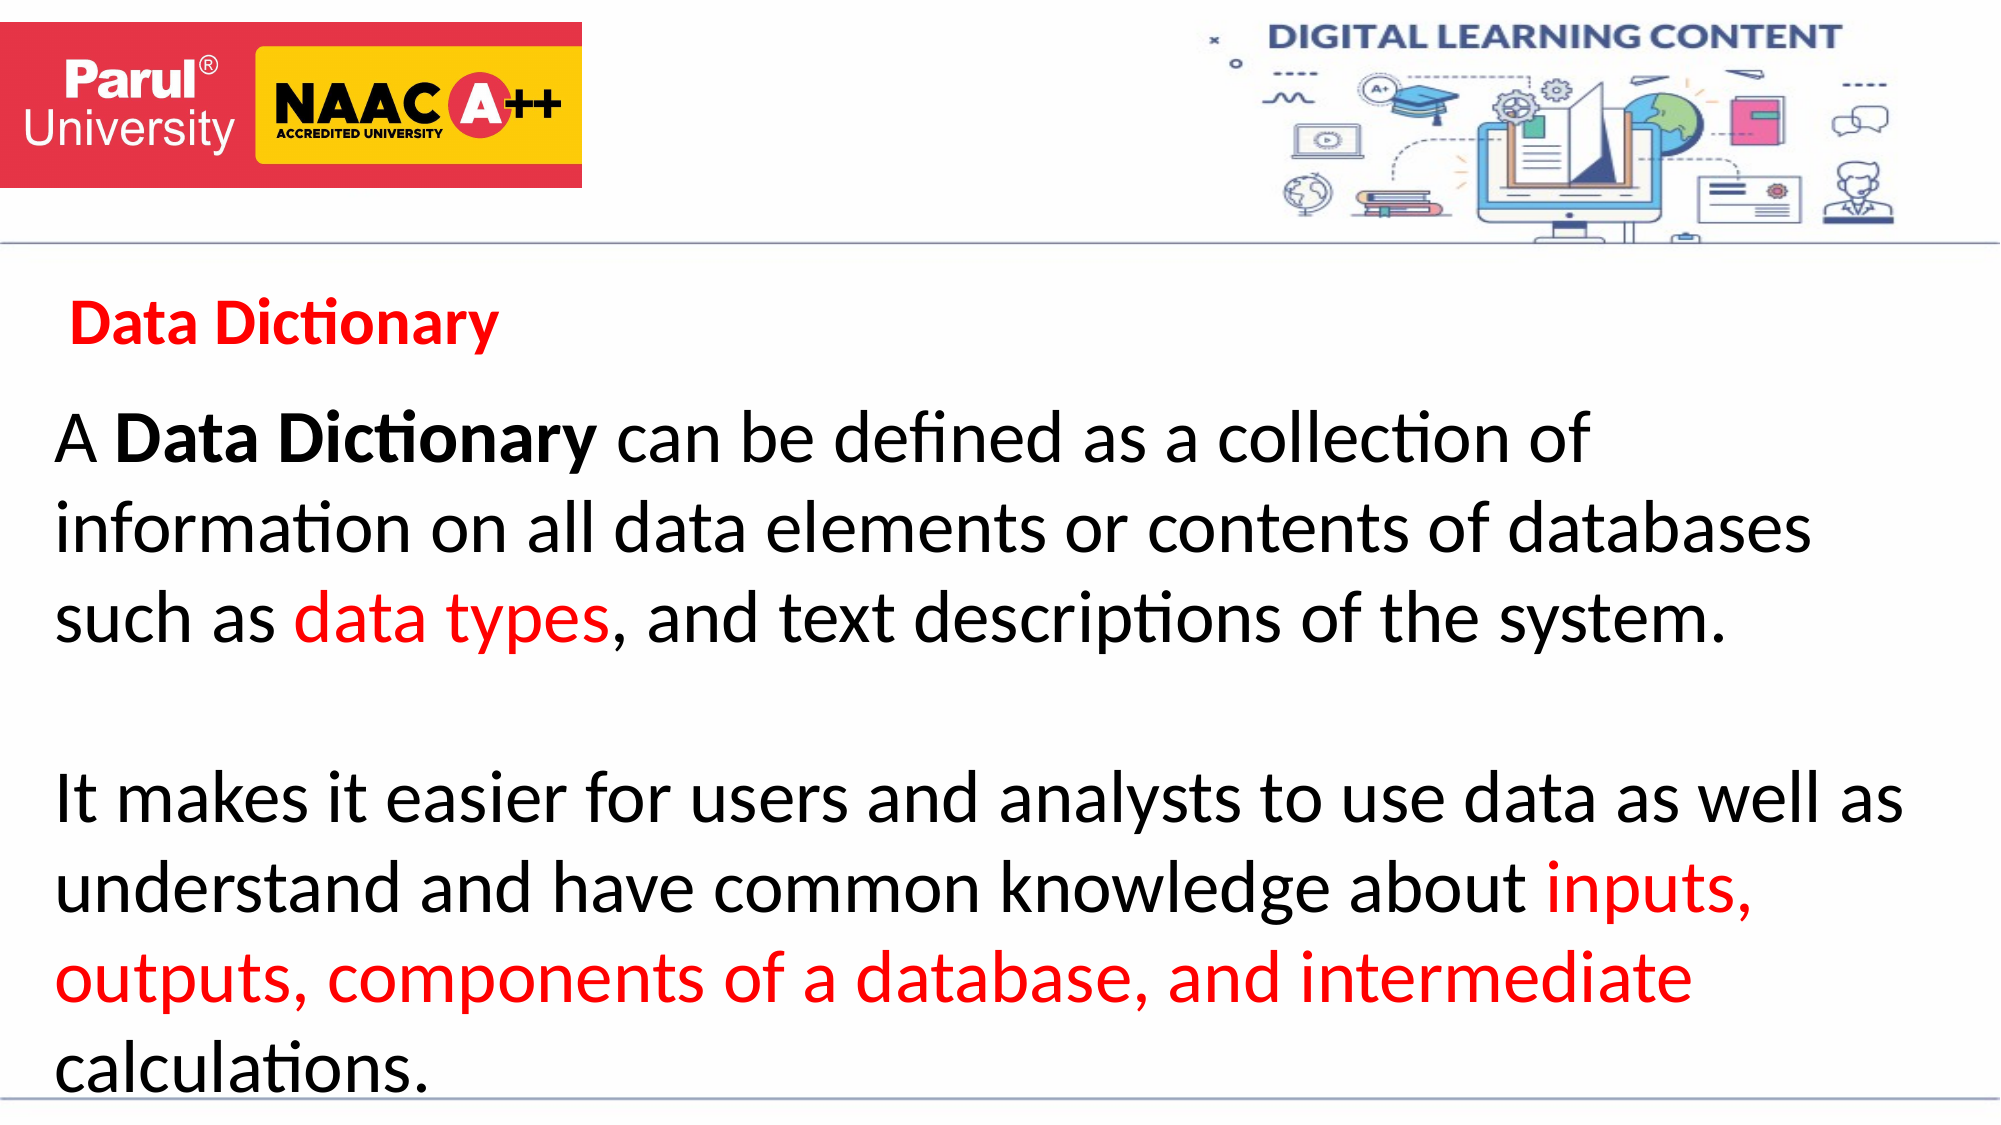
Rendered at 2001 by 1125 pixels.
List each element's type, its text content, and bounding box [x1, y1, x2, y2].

picture [0, 0, 2000, 1125]
list A Data Dictionary can be defined as a collection of information on all data elements or contents of databases such as data types, and text descriptions of the system. It makes it easier for users and analysts to use data as well as understand and have common knowledge about inputs, outputs, components of a database, and intermediate calculations. [54, 387, 1969, 1115]
title Data Dictionary [54, 278, 1946, 359]
